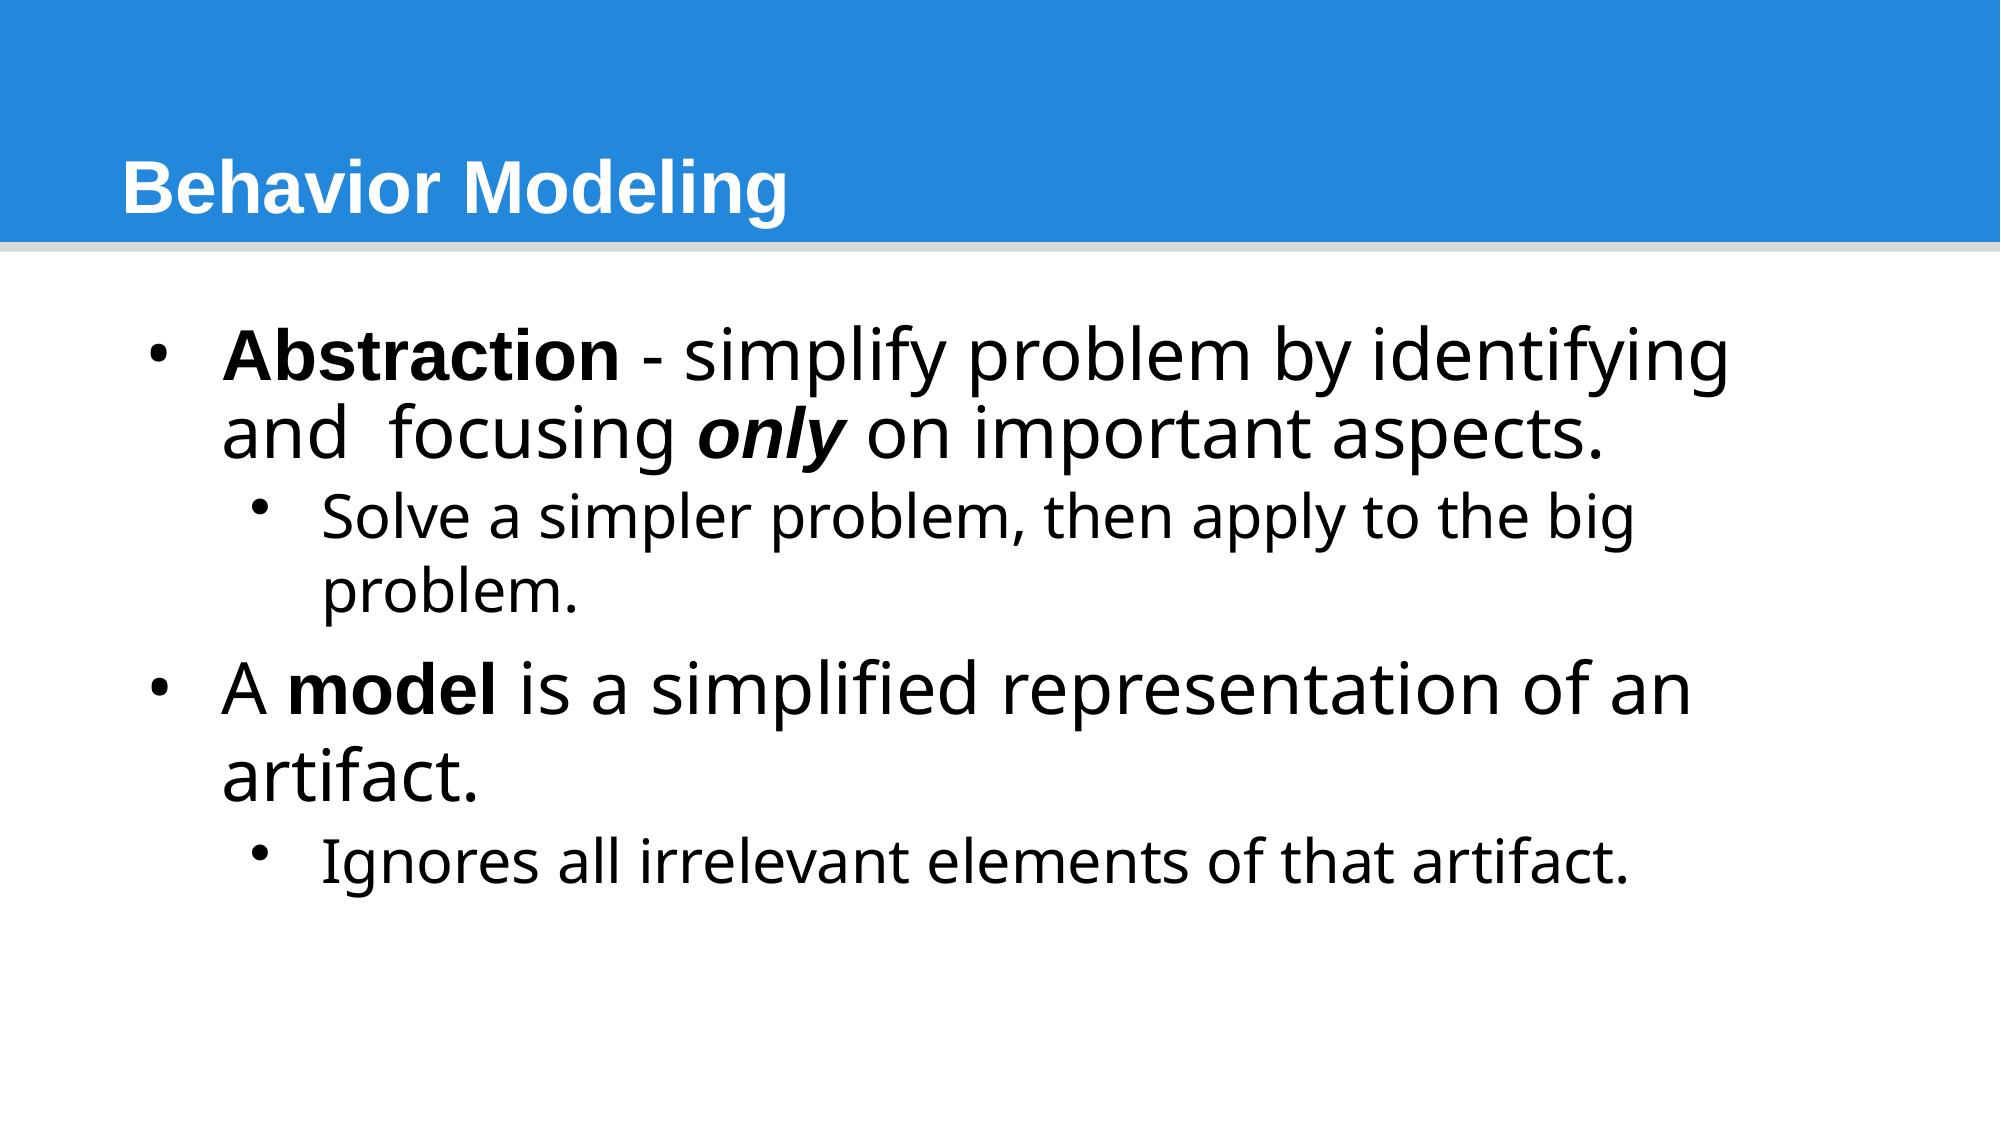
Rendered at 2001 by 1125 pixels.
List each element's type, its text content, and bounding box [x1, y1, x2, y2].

title Behavior Modeling [118, 135, 1019, 327]
text_box Abstraction - simplify problem by identifying and focusing only on important aspects. Solve a simpler problem, then apply to the big problem. A model is a simplified representation of an artifact. Ignores all irrelevant elements of that artifact. [143, 304, 1874, 897]
